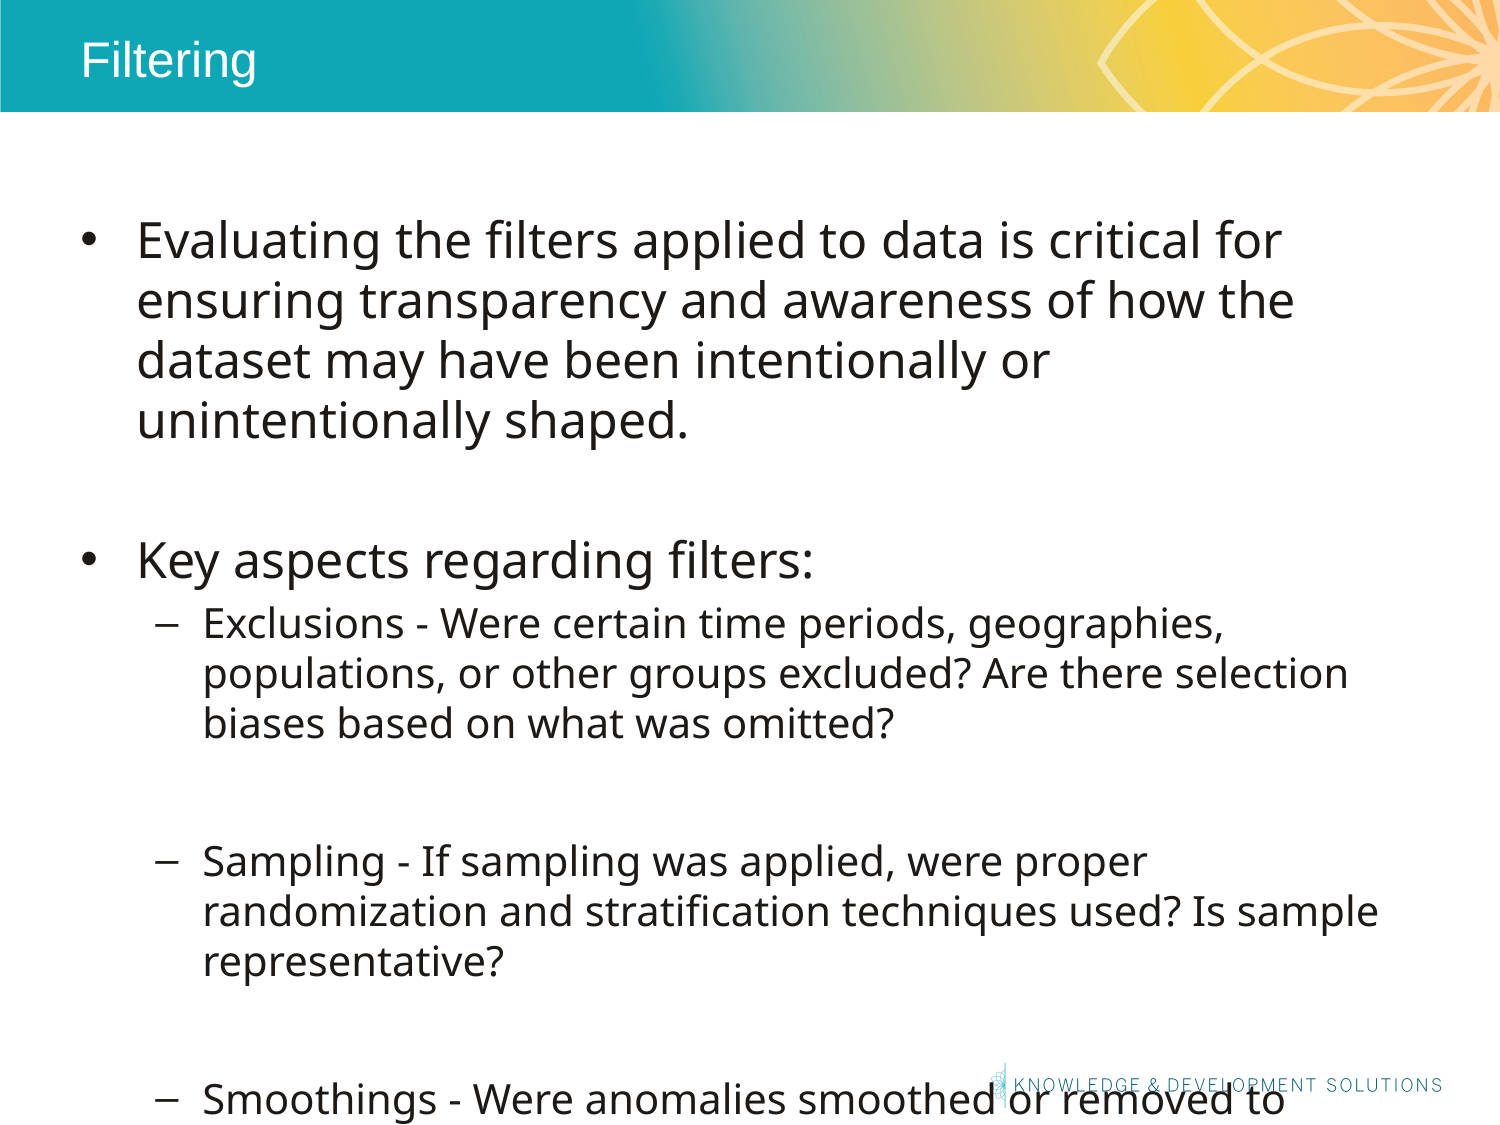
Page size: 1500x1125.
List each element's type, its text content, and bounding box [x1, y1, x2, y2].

picture [0, 0, 1500, 112]
picture [971, 1051, 1500, 1125]
list Evaluating the filters applied to data is critical for ensuring transparency and awareness of how the dataset may have been intentionally or unintentionally shaped. Key aspects regarding filters: Exclusions - Were certain time periods, geographies, populations, or other groups excluded? Are there selection biases based on what was omitted? Sampling - If sampling was applied, were proper randomization and stratification techniques used? Is sample representative? Smoothings - Were anomalies smoothed or removed to denoise data? How does this impact interpretability? [65, 200, 1416, 1022]
title Filtering [65, 19, 1416, 90]
